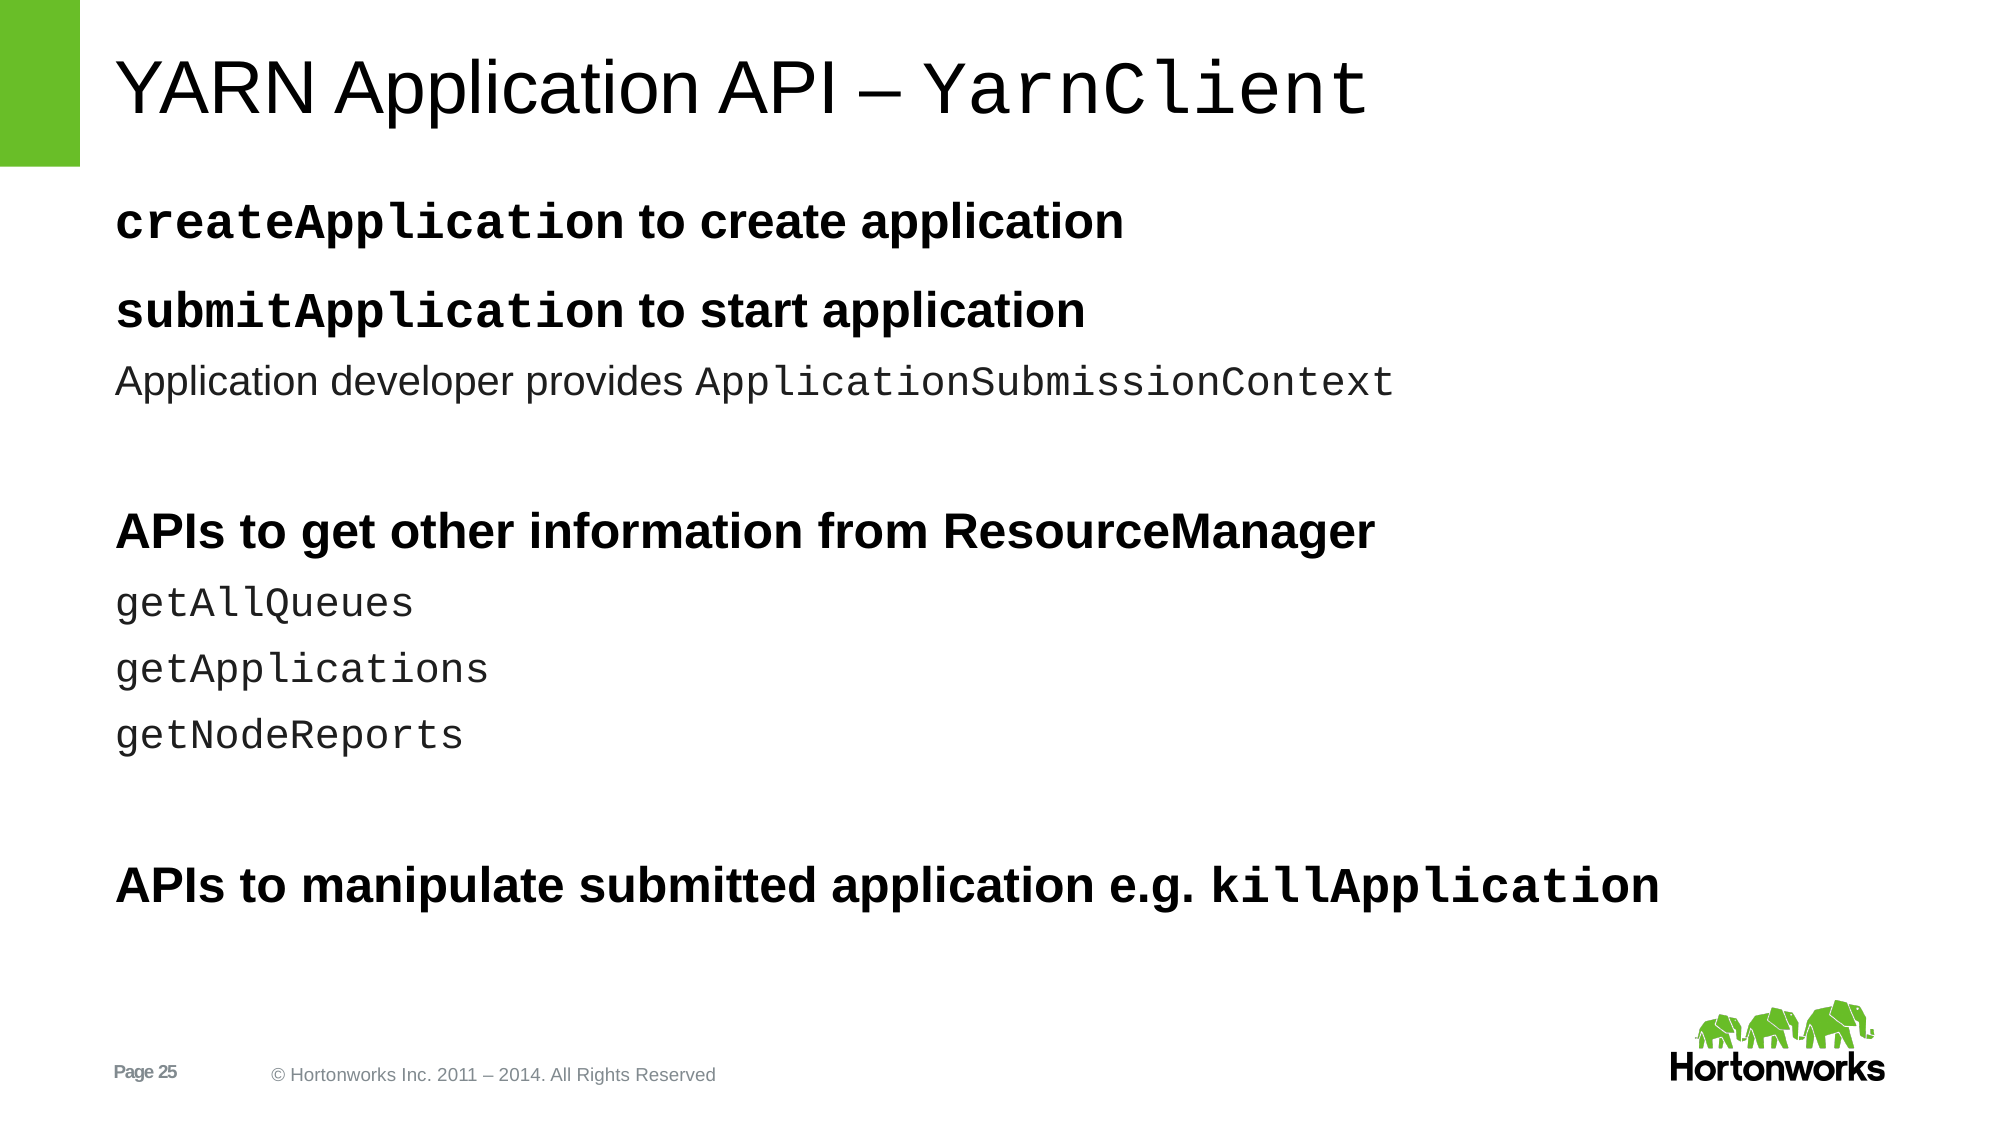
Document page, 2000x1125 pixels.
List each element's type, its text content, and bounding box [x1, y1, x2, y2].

picture [1671, 1000, 1885, 1081]
list createApplication to create application submitApplication to start application Application developer provides ApplicationSubmissionContext APIs to get other information from ResourceManager getAllQueues getApplications getNodeReports APIs to manipulate submitted application e.g. killApplication [99, 181, 1900, 995]
title YARN Application API – YarnClient [99, 0, 1900, 167]
